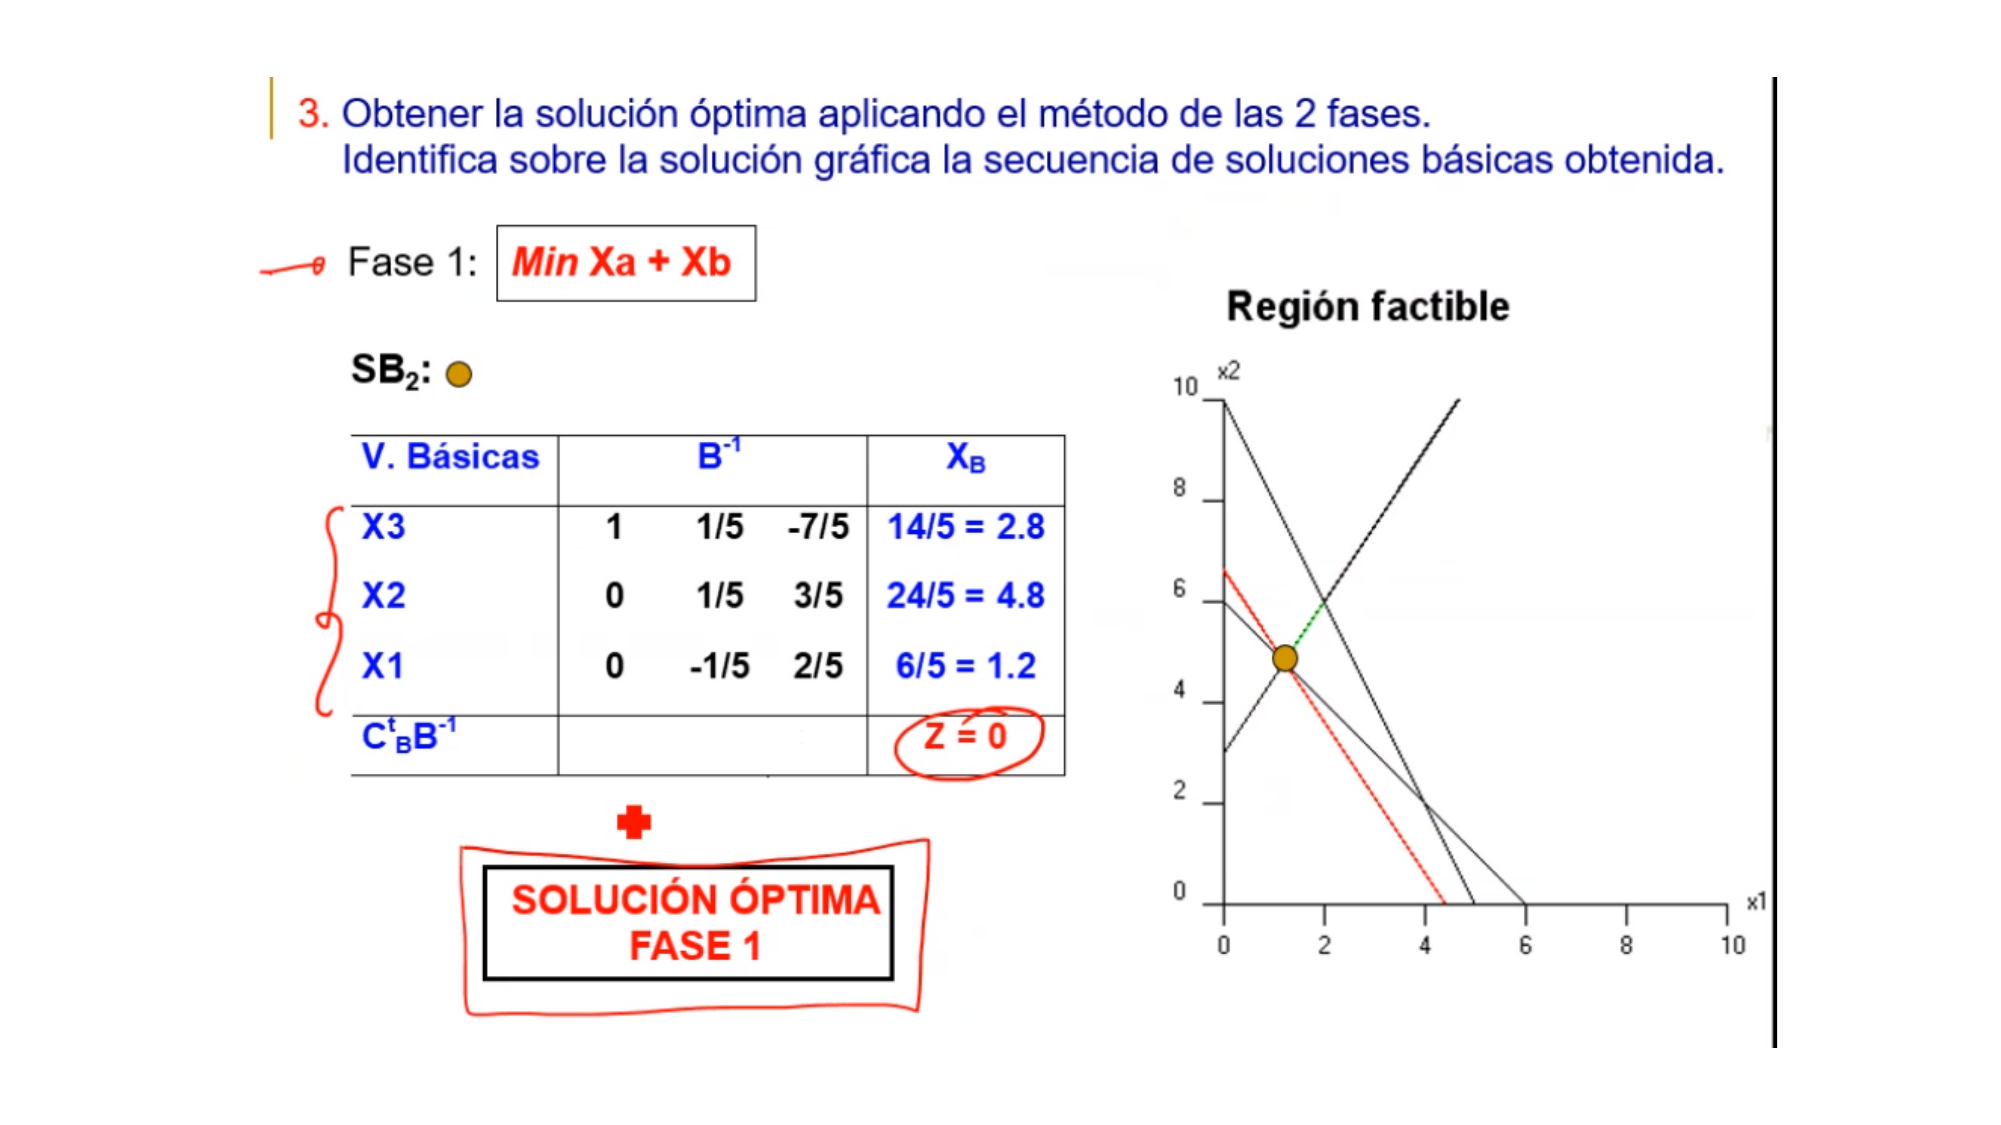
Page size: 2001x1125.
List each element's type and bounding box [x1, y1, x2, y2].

picture [222, 77, 1778, 1048]
